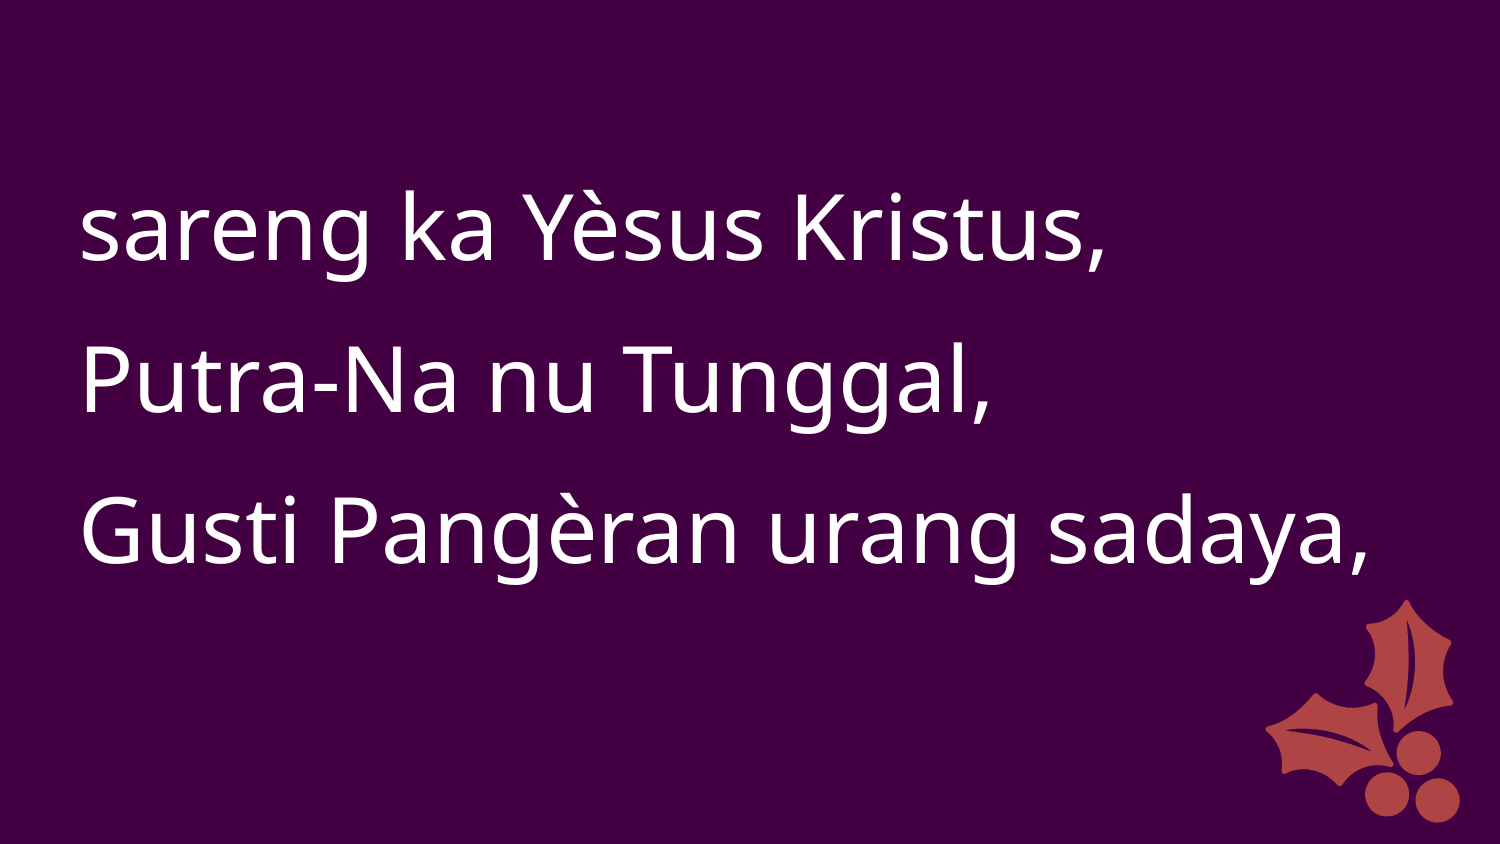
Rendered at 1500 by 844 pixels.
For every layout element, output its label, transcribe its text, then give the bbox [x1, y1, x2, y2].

text_box sareng ka Yèsus Kristus, Putra-Na nu Tunggal, Gusti Pangèran urang sadaya, [38, 137, 1443, 709]
